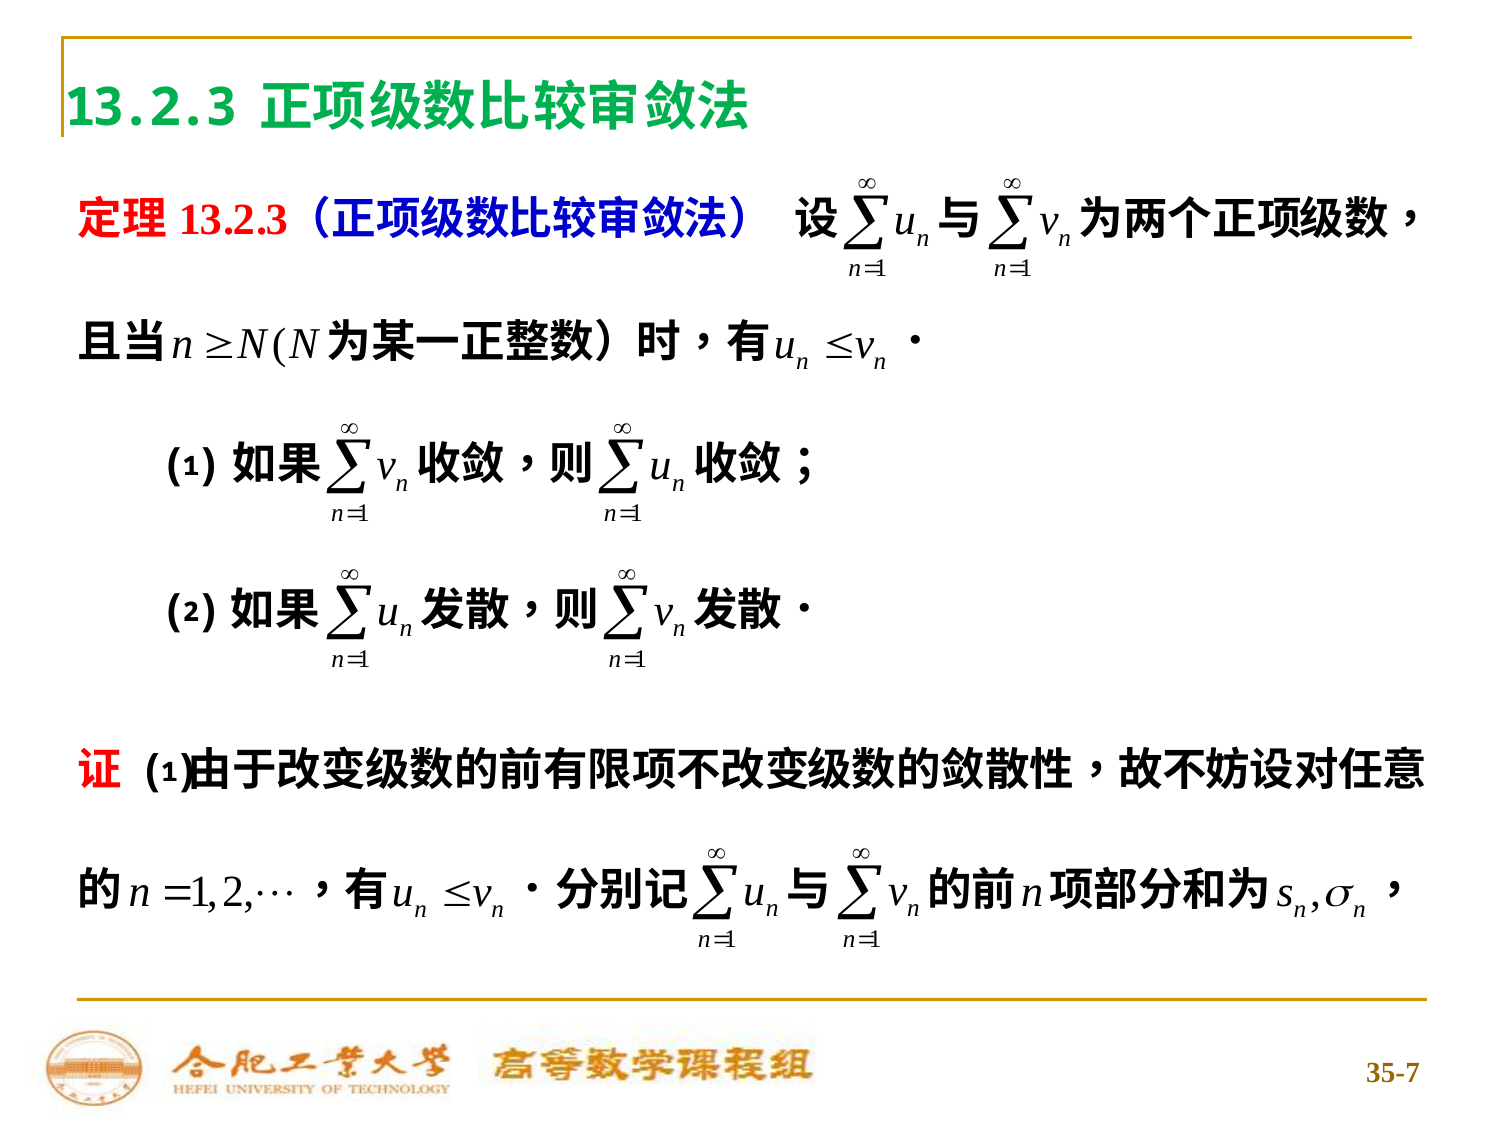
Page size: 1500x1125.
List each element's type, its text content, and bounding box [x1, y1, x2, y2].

picture [25, 1023, 457, 1118]
picture [478, 1023, 821, 1096]
slide_number 35-7 [1084, 1020, 1436, 1097]
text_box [77, 149, 1431, 699]
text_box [64, 54, 999, 202]
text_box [77, 721, 1426, 988]
